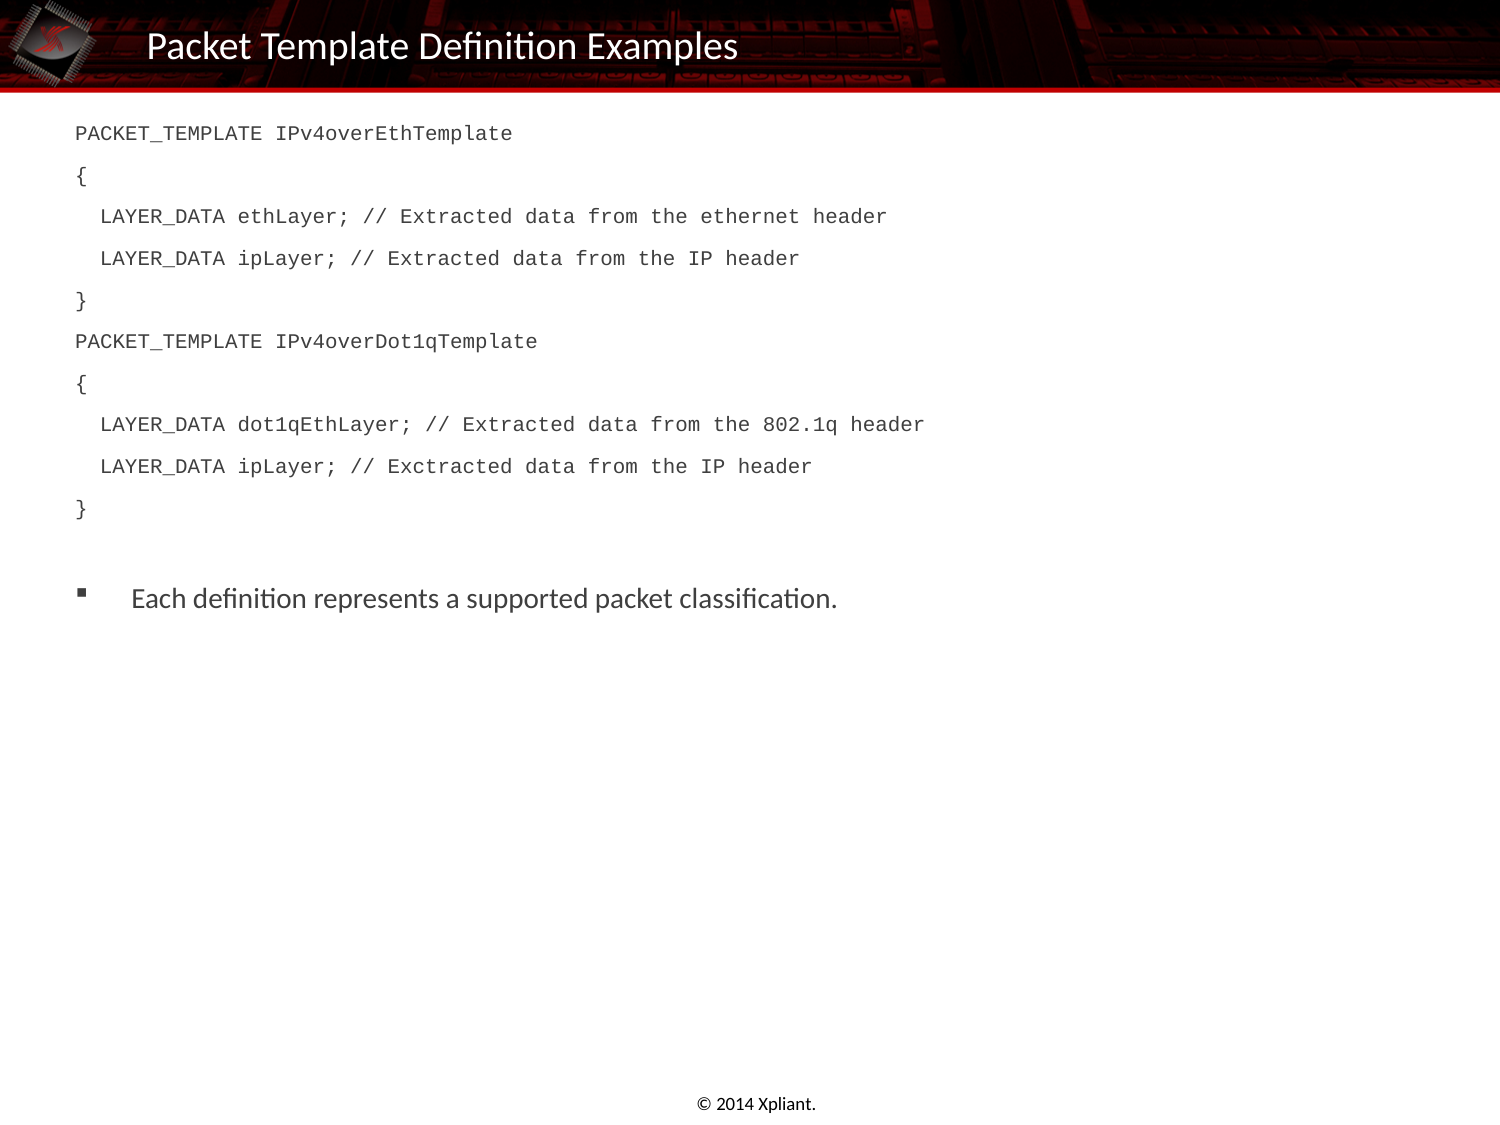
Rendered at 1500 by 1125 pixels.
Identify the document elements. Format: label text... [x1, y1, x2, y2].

footer © 2014 Xpliant. [212, 1084, 1300, 1122]
list PACKET_TEMPLATE IPv4overEthTemplate { LAYER_DATA ethLayer; // Extracted data from the ethernet header LAYER_DATA ipLayer; // Extracted data from the IP header } PACKET_TEMPLATE IPv4overDot1qTemplate { LAYER_DATA dot1qEthLayer; // Extracted data from the 802.1q header LAYER_DATA ipLayer; // Exctracted data from the IP header } Each definition represents a supported packet classification. [75, 112, 1425, 1075]
title Packet Template Definition Examples [146, 12, 1497, 75]
picture [0, 0, 1500, 87]
